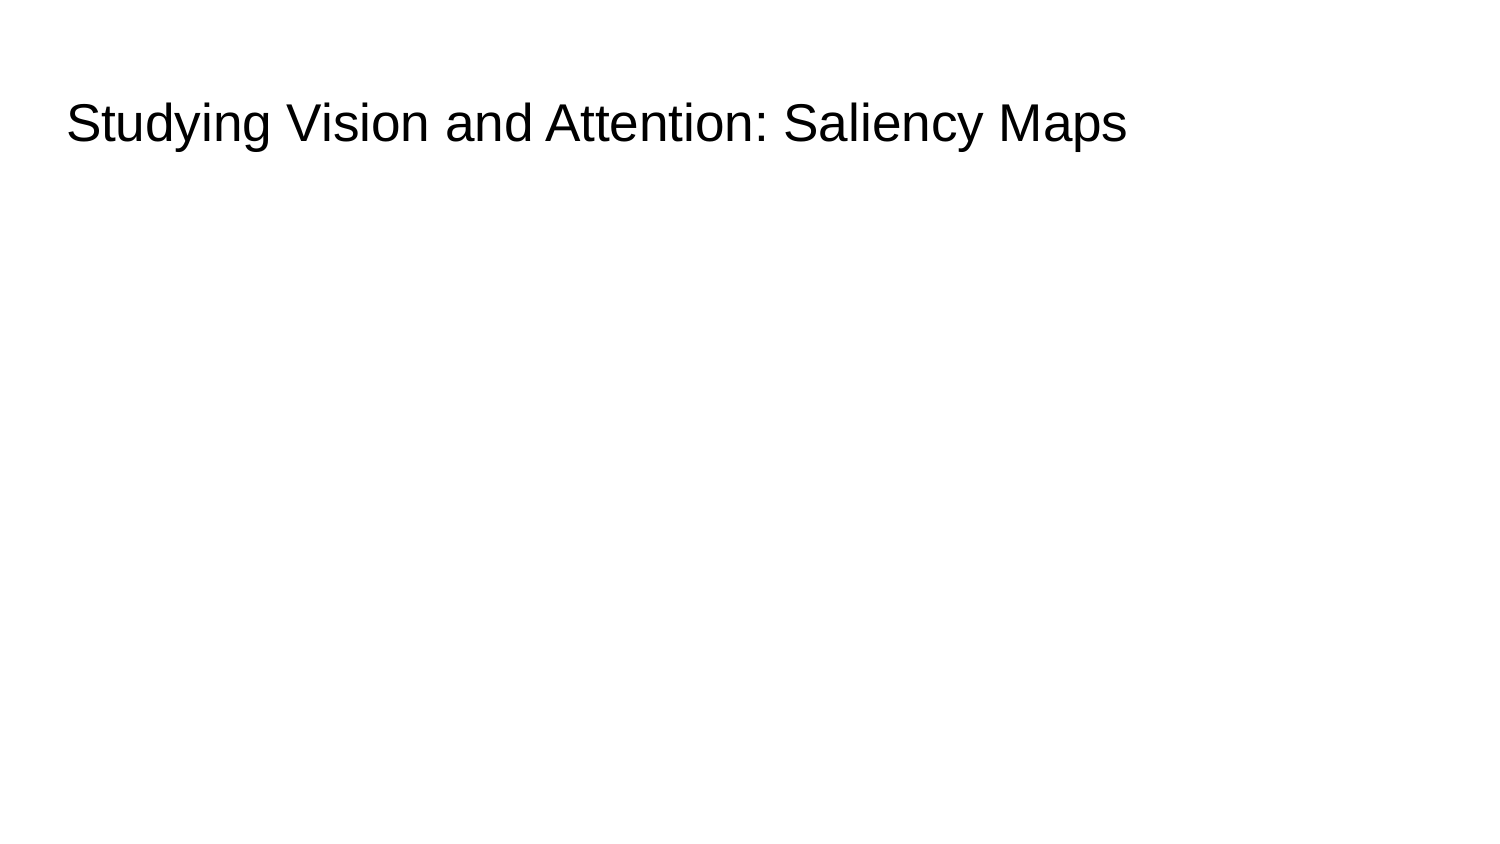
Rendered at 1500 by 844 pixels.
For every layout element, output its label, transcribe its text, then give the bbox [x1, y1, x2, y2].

title Studying Vision and Attention: Saliency Maps [51, 72, 1449, 167]
